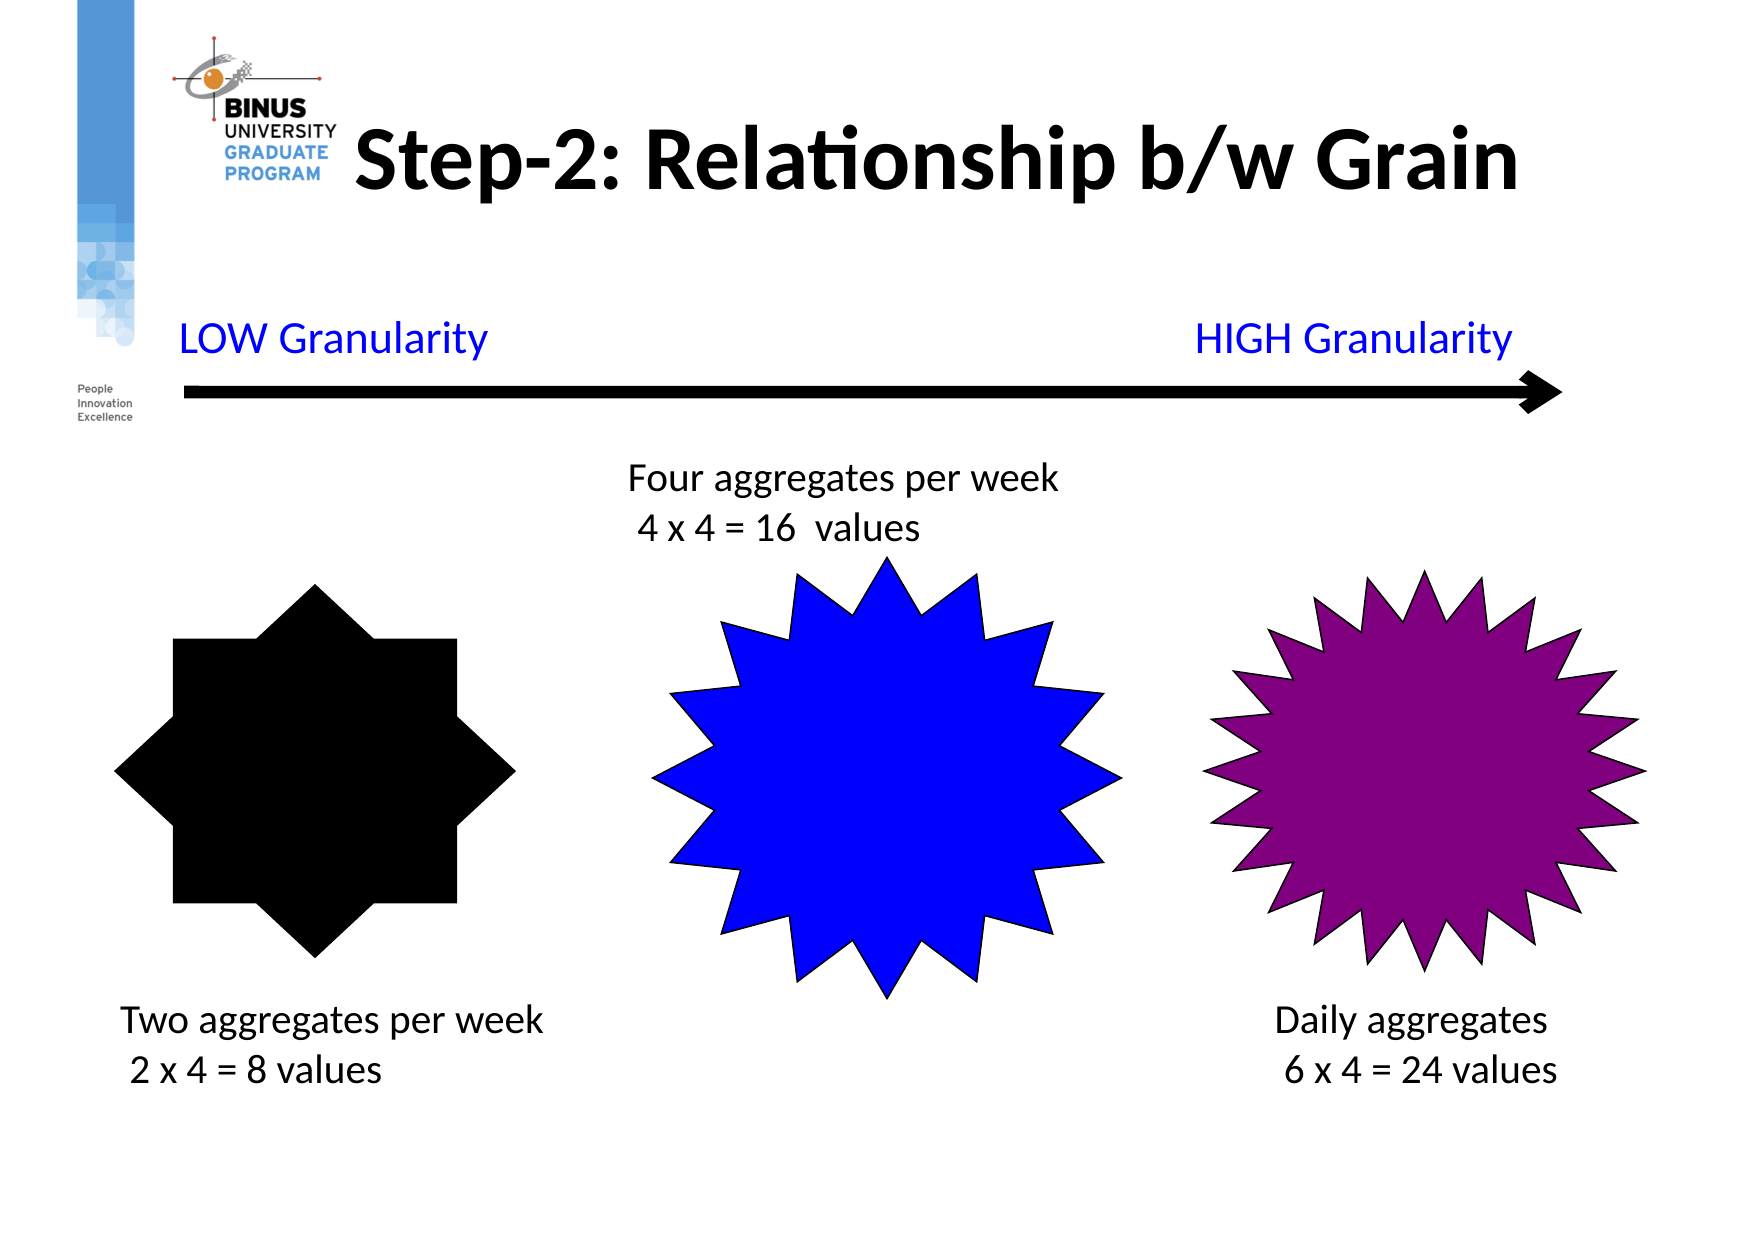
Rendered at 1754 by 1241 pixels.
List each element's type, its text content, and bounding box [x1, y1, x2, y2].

picture [0, 0, 1754, 1241]
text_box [1203, 570, 1646, 1101]
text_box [610, 442, 1122, 999]
title Step-2: Relationship b/w Grain [212, 49, 1666, 257]
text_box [102, 584, 563, 1101]
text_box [161, 300, 1563, 393]
